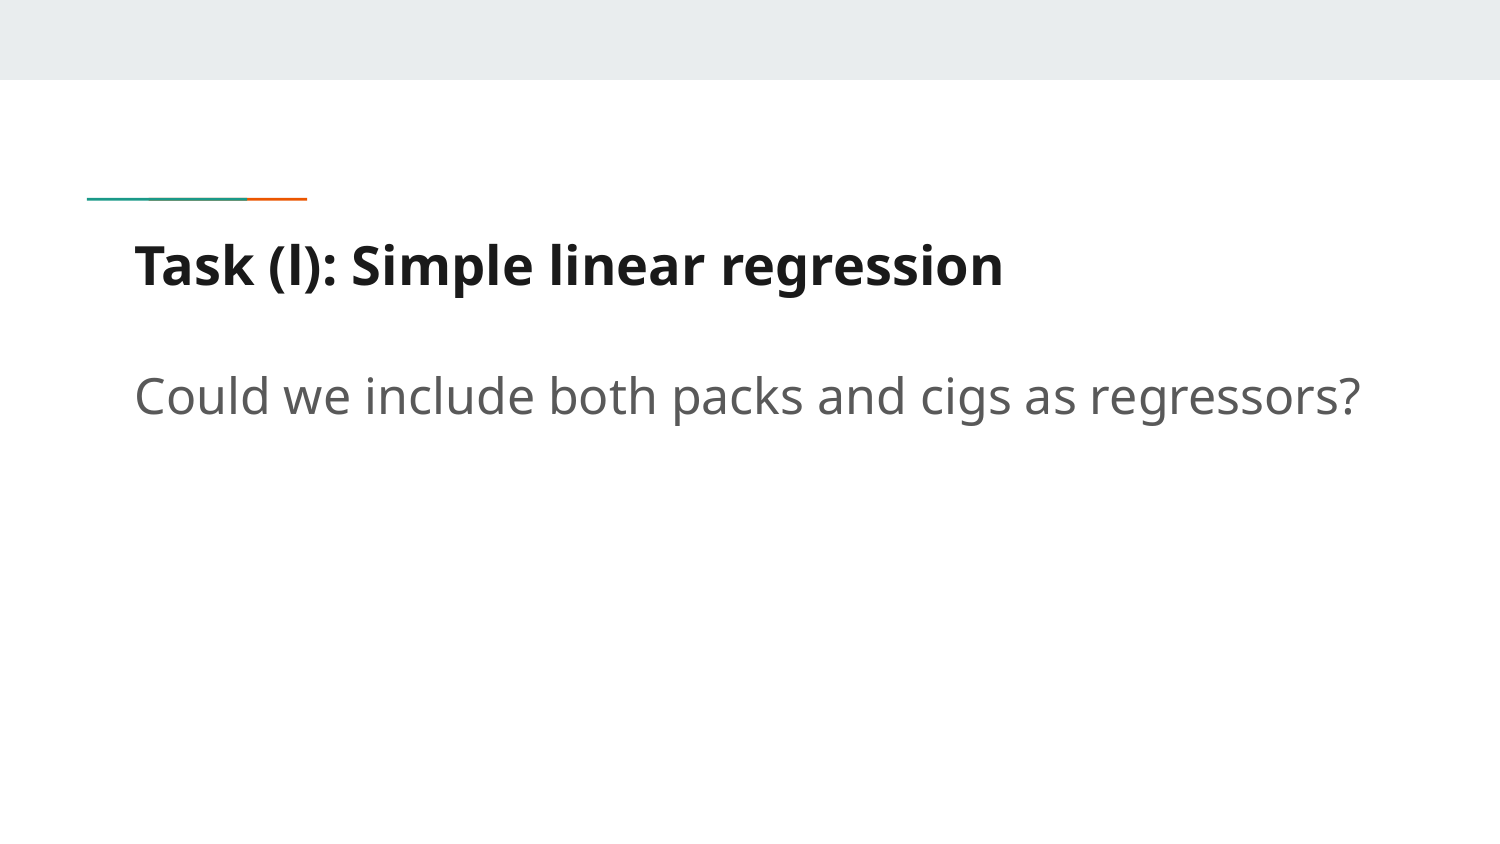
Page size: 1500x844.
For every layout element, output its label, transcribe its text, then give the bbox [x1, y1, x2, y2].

title Task (l): Simple linear regression [119, 216, 1381, 305]
list Could we include both packs and cigs as regressors? [119, 341, 1381, 712]
